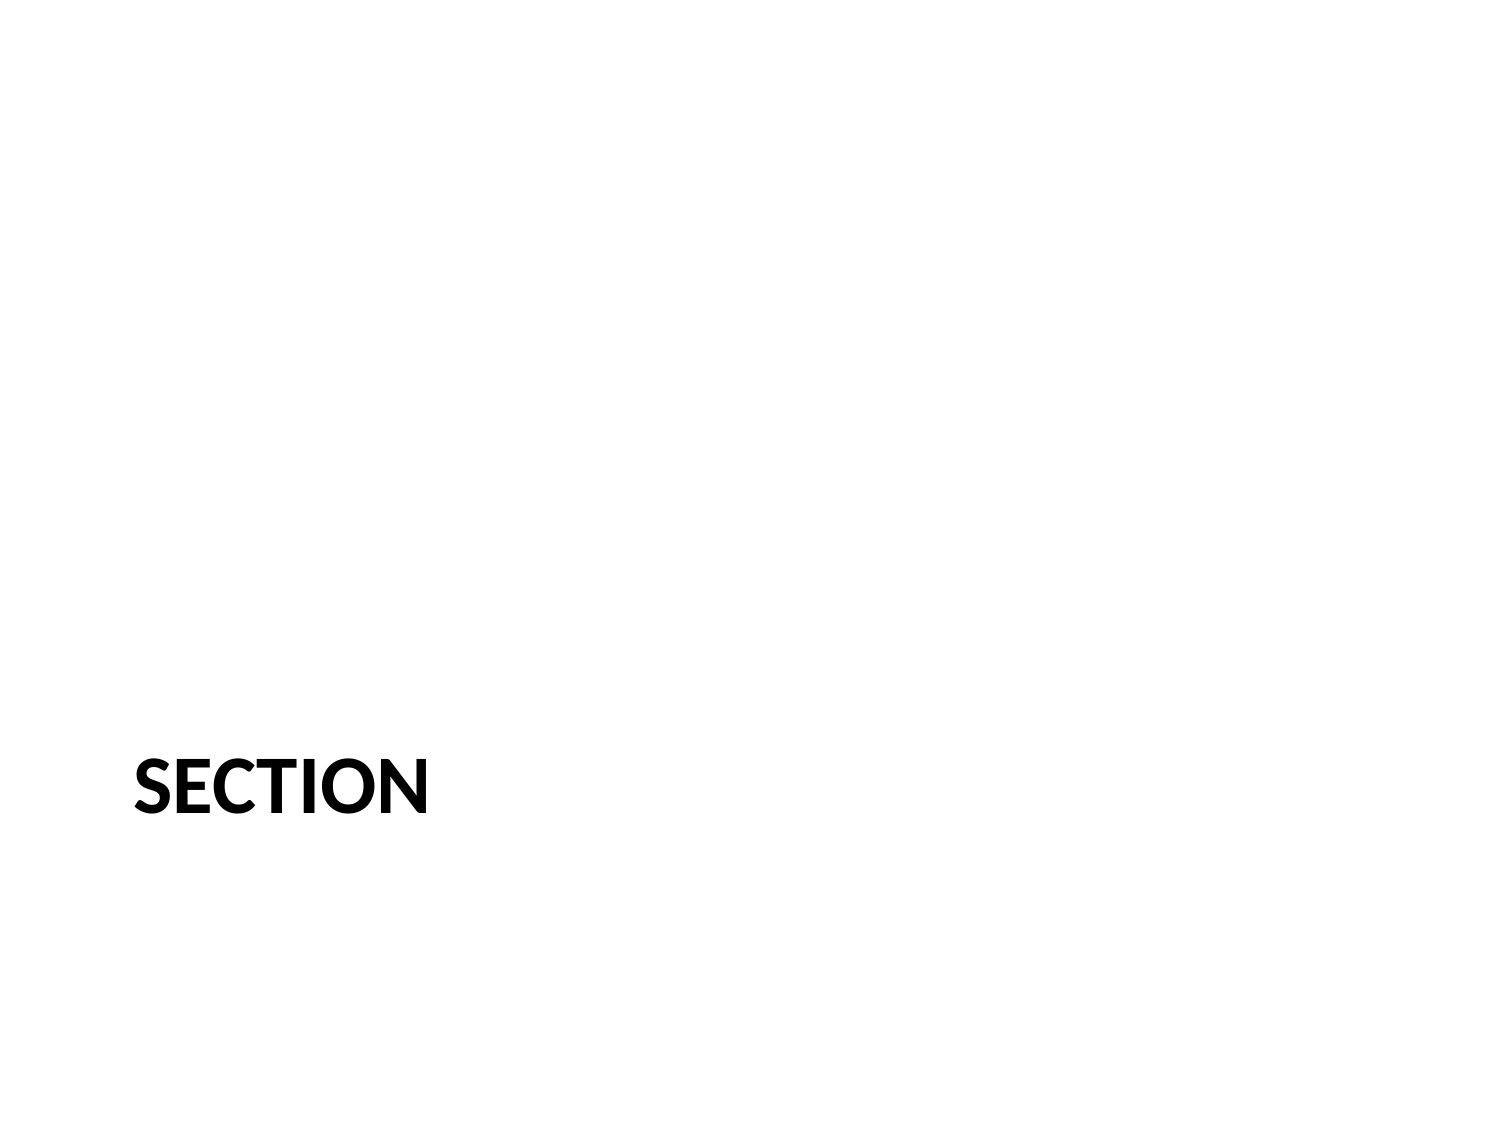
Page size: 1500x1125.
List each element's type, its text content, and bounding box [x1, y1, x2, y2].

title Section [118, 722, 1394, 947]
